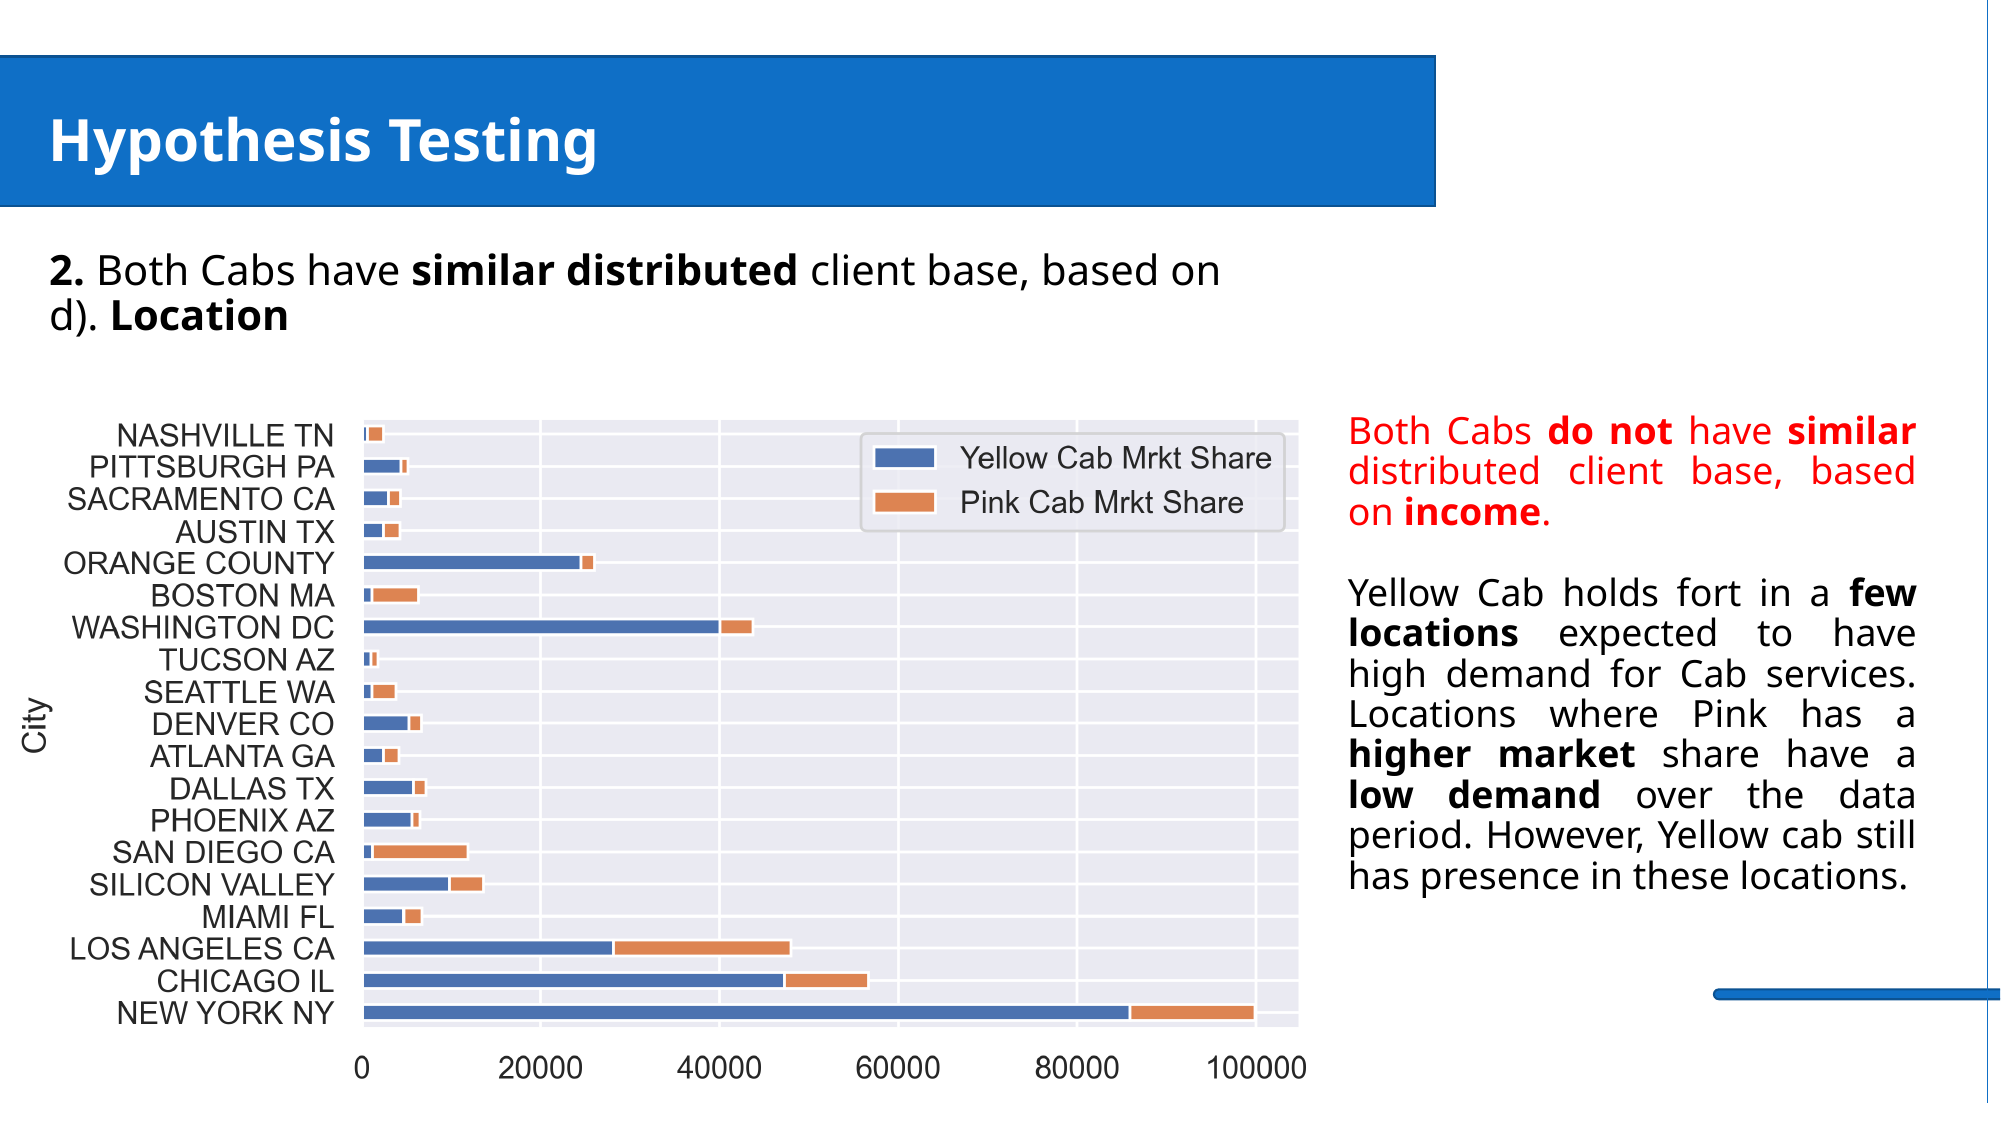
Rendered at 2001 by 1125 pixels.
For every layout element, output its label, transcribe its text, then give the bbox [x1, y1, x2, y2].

text_box Both Cabs do not have similar distributed client base, based on income. Yellow Cab holds fort in a few locations expected to have high demand for Cab services. Locations where Pink has a higher market share have a low demand over the data period. However, Yellow cab still has presence in these locations. [1328, 398, 1938, 971]
picture [0, 398, 1328, 1104]
text_box Hypothesis Testing [32, 102, 632, 196]
text_box 2. Both Cabs have similar distributed client base, based on d). Location [32, 240, 1382, 375]
